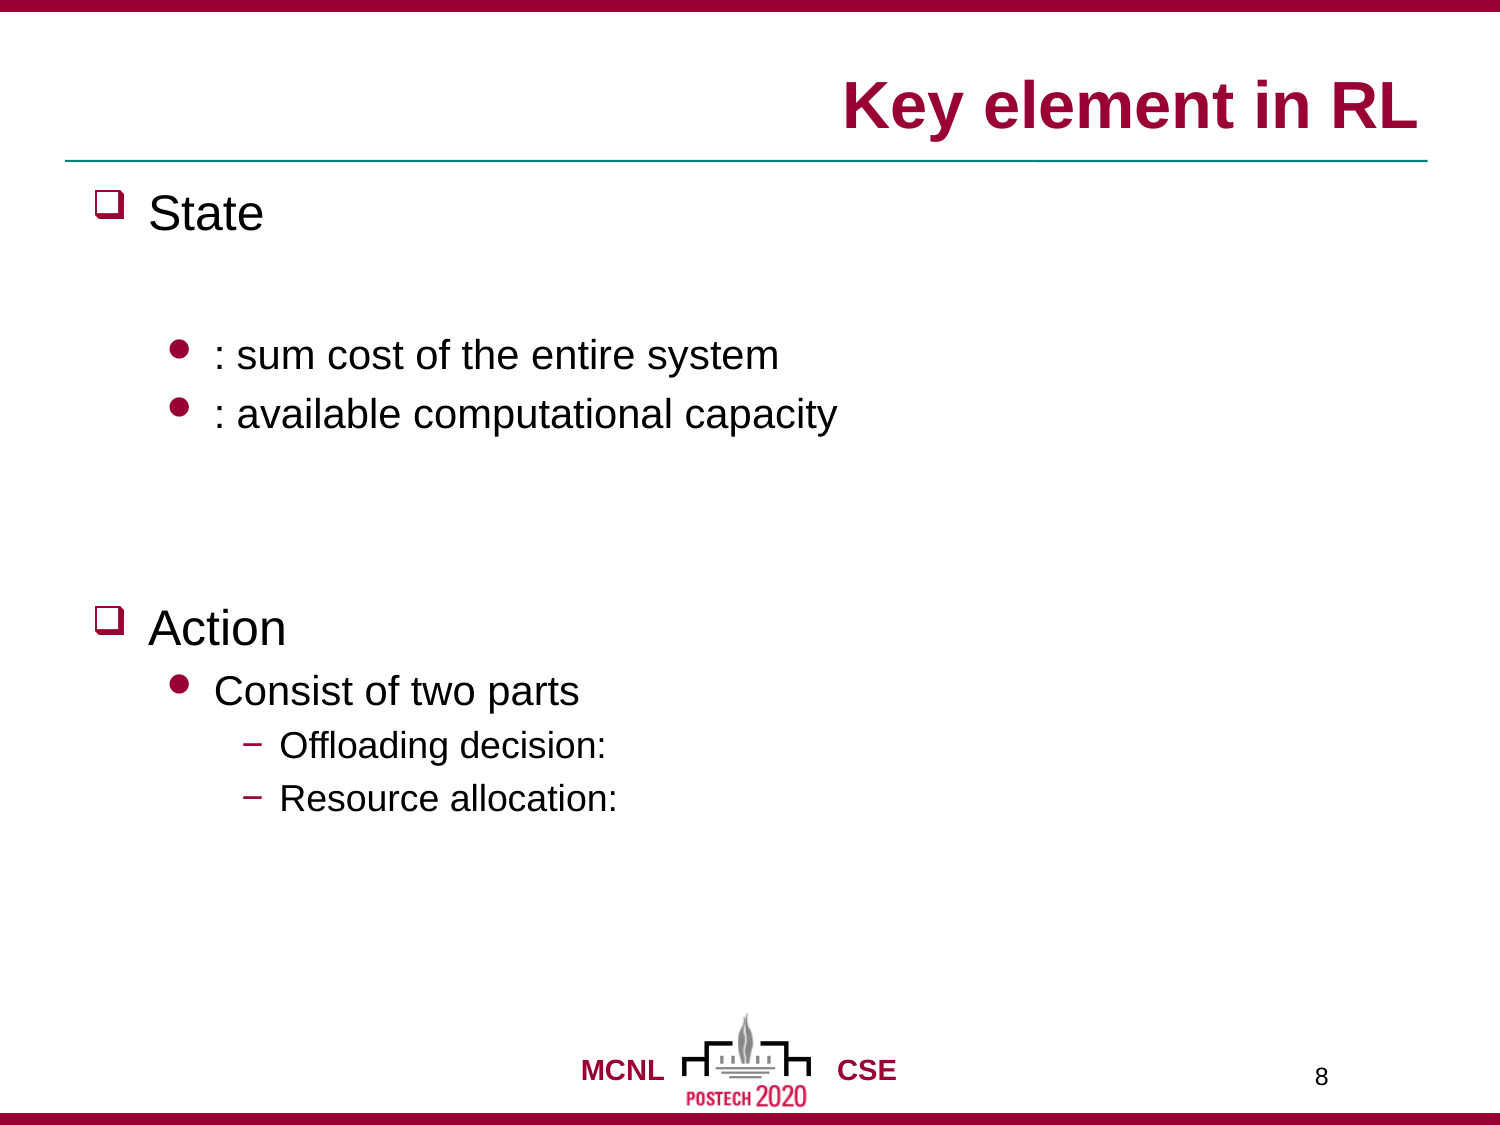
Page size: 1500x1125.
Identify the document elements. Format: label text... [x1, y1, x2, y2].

title Key element in RL [74, 36, 1436, 150]
picture [672, 1012, 820, 1111]
slide_number 8 [1299, 1052, 1425, 1113]
